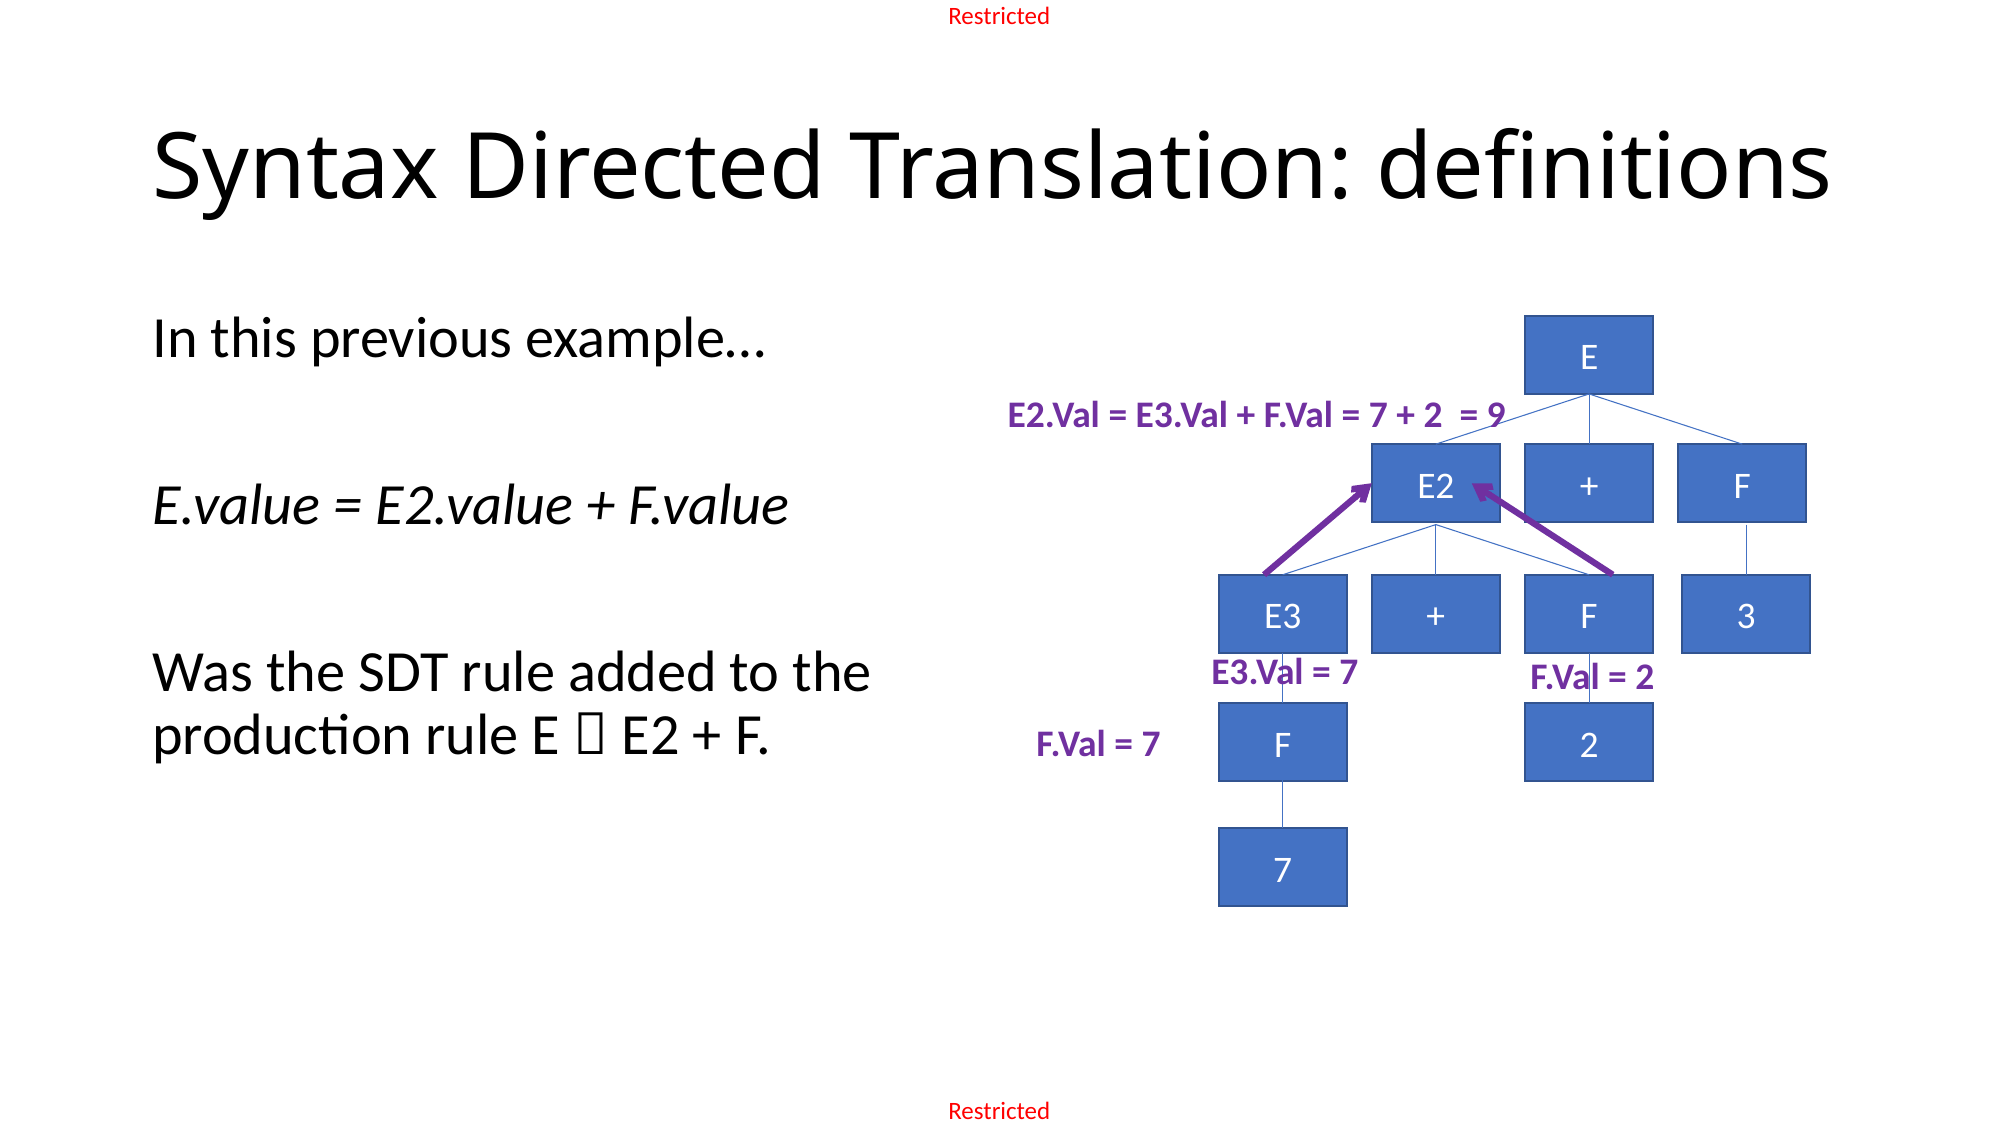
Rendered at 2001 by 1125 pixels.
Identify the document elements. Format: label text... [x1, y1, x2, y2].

text_box F [1524, 574, 1654, 644]
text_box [1471, 483, 1613, 575]
text_box E2.Val = E3.Val + F.Val = 7 + 2 = 9 [992, 382, 1536, 442]
text_box E [1524, 315, 1654, 393]
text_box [1263, 483, 1372, 575]
title Syntax Directed Translation: definitions [137, 59, 1863, 278]
text_box F.Val = 7 [1021, 711, 1177, 772]
text_box 3 [1681, 574, 1811, 654]
text_box E2 [1371, 443, 1501, 523]
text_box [1436, 524, 1471, 575]
text_box 7 [1218, 827, 1348, 907]
text_box E3 [1218, 574, 1348, 639]
text_box E3.Val = 7 [1196, 639, 1406, 700]
text_box F.Val = 2 [1515, 644, 1671, 705]
list In this previous example… E.value = E2.value + F.value Was the SDT rule added to the production rule E  E2 + F. [137, 299, 1020, 1125]
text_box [1435, 393, 1589, 445]
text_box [1372, 524, 1435, 575]
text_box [1590, 393, 1743, 445]
text_box + [1524, 445, 1654, 523]
text_box F [1218, 702, 1348, 782]
text_box F [1677, 443, 1807, 523]
text_box + [1371, 575, 1501, 654]
text_box 2 [1524, 705, 1654, 782]
